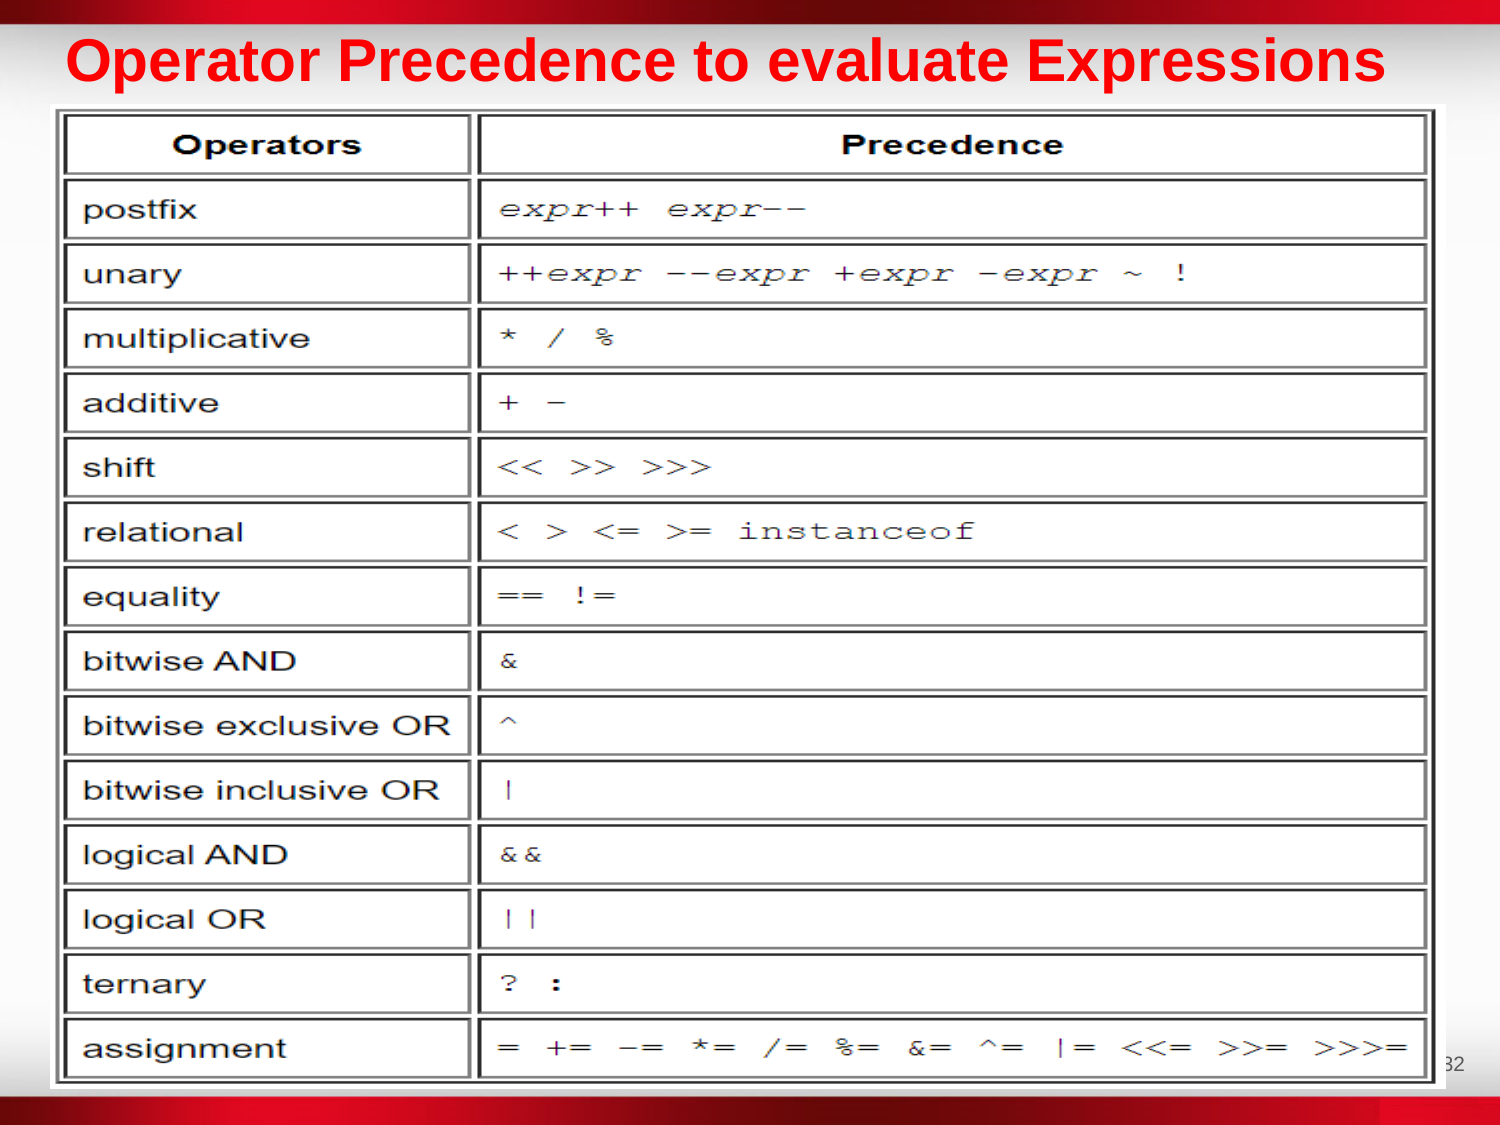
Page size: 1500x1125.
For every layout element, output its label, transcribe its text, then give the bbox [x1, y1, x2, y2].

picture [0, 0, 1500, 1125]
subtitle Operator Precedence to evaluate Expressions [50, 27, 1413, 103]
slide_number ‹#› [1389, 1019, 1480, 1106]
